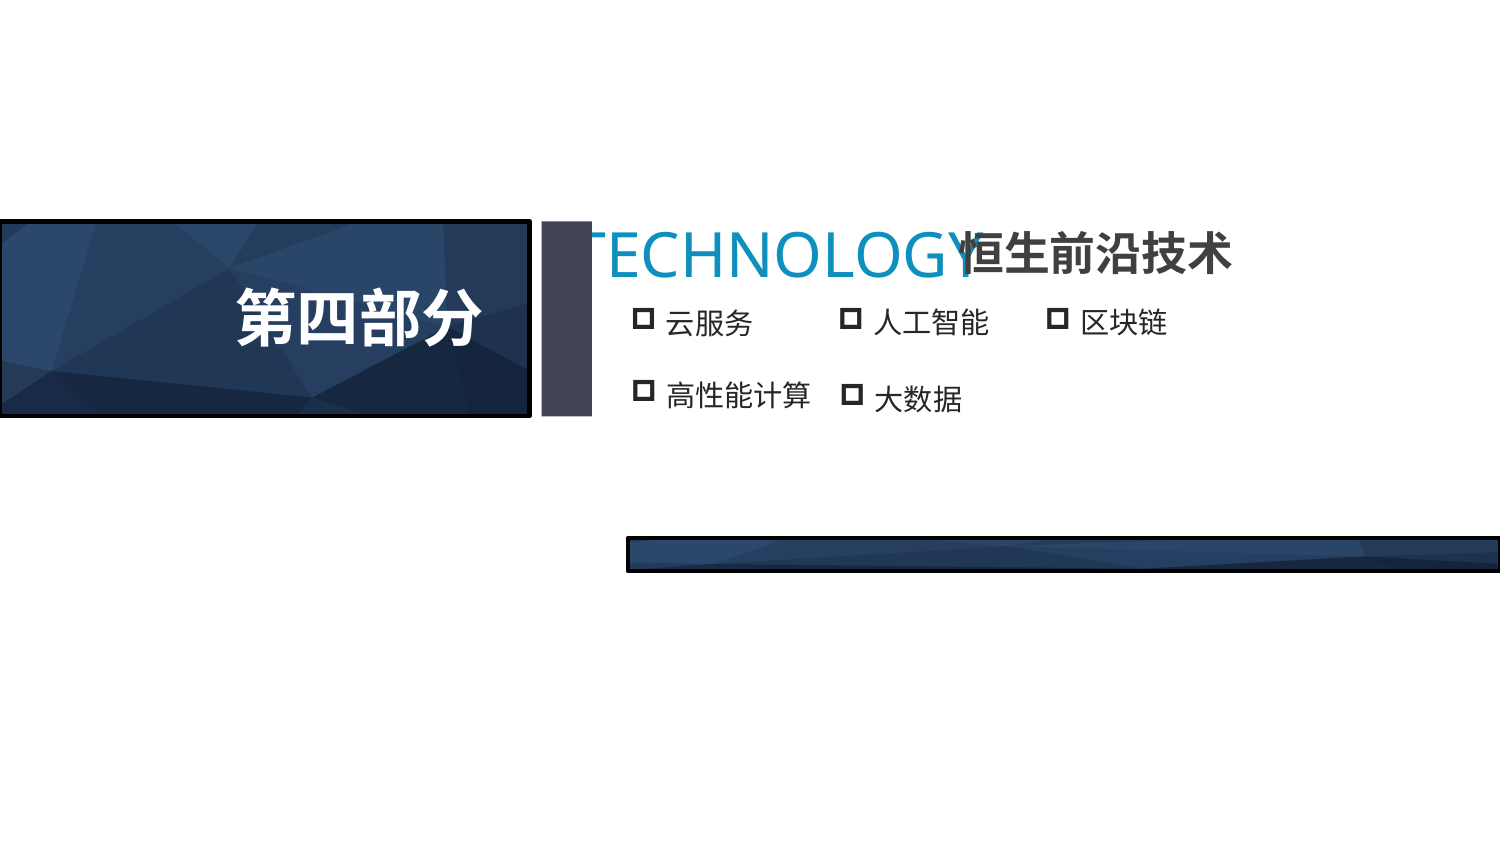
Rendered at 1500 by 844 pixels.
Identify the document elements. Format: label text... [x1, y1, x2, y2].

text_box 第四部分 [223, 272, 496, 359]
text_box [608, 208, 1247, 297]
text_box 区块链 [1033, 305, 1180, 346]
text_box [0, 219, 532, 418]
text_box [626, 536, 1500, 573]
text_box 高性能计算 [619, 371, 824, 418]
text_box [540, 219, 594, 418]
text_box 人工智能 [826, 305, 1002, 346]
text_box 大数据 [828, 375, 974, 422]
text_box 云服务 [619, 305, 766, 346]
